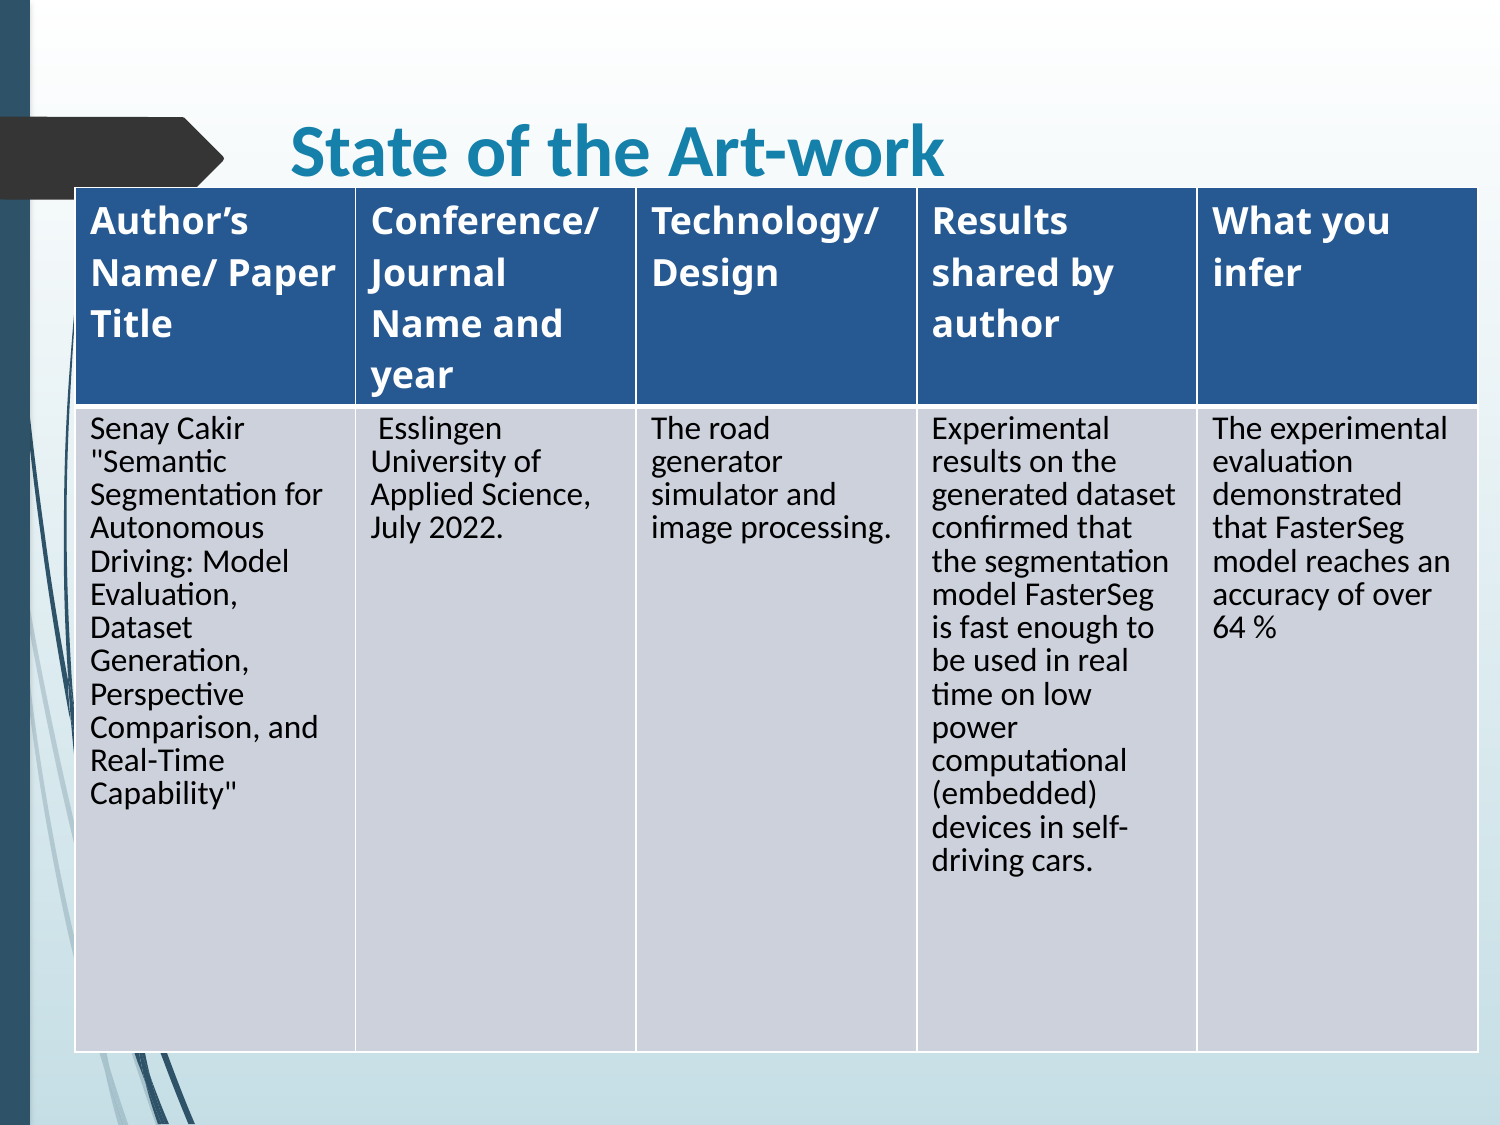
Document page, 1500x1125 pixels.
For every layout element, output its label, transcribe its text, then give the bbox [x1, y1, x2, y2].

table_cell The experimental evaluation demonstrated that FasterSeg model reaches an accuracy of over 64 % [1198, 409, 1477, 1051]
table_header Conference/Journal Name and year [356, 188, 635, 404]
table_cell Senay Cakir "Semantic Segmentation for Autonomous Driving: Model Evaluation, Dataset Generation, Perspective Comparison, and Real-Time Capability" [76, 409, 355, 1051]
table_header Technology/ Design [637, 188, 916, 404]
title State of the Art-work [275, 94, 1356, 187]
table_header What you infer [1198, 188, 1477, 404]
table_cell Experimental results on the generated dataset confirmed that the segmentation model FasterSeg is fast enough to be used in real time on low power computational (embedded) devices in self-driving cars. [918, 409, 1196, 1051]
table_header Results shared by author [918, 188, 1196, 404]
table_cell Esslingen University of Applied Science, July 2022. [356, 409, 635, 1051]
table_header Author’s Name/ Paper Title [76, 188, 355, 404]
table_cell The road generator simulator and image processing. [637, 409, 916, 1051]
